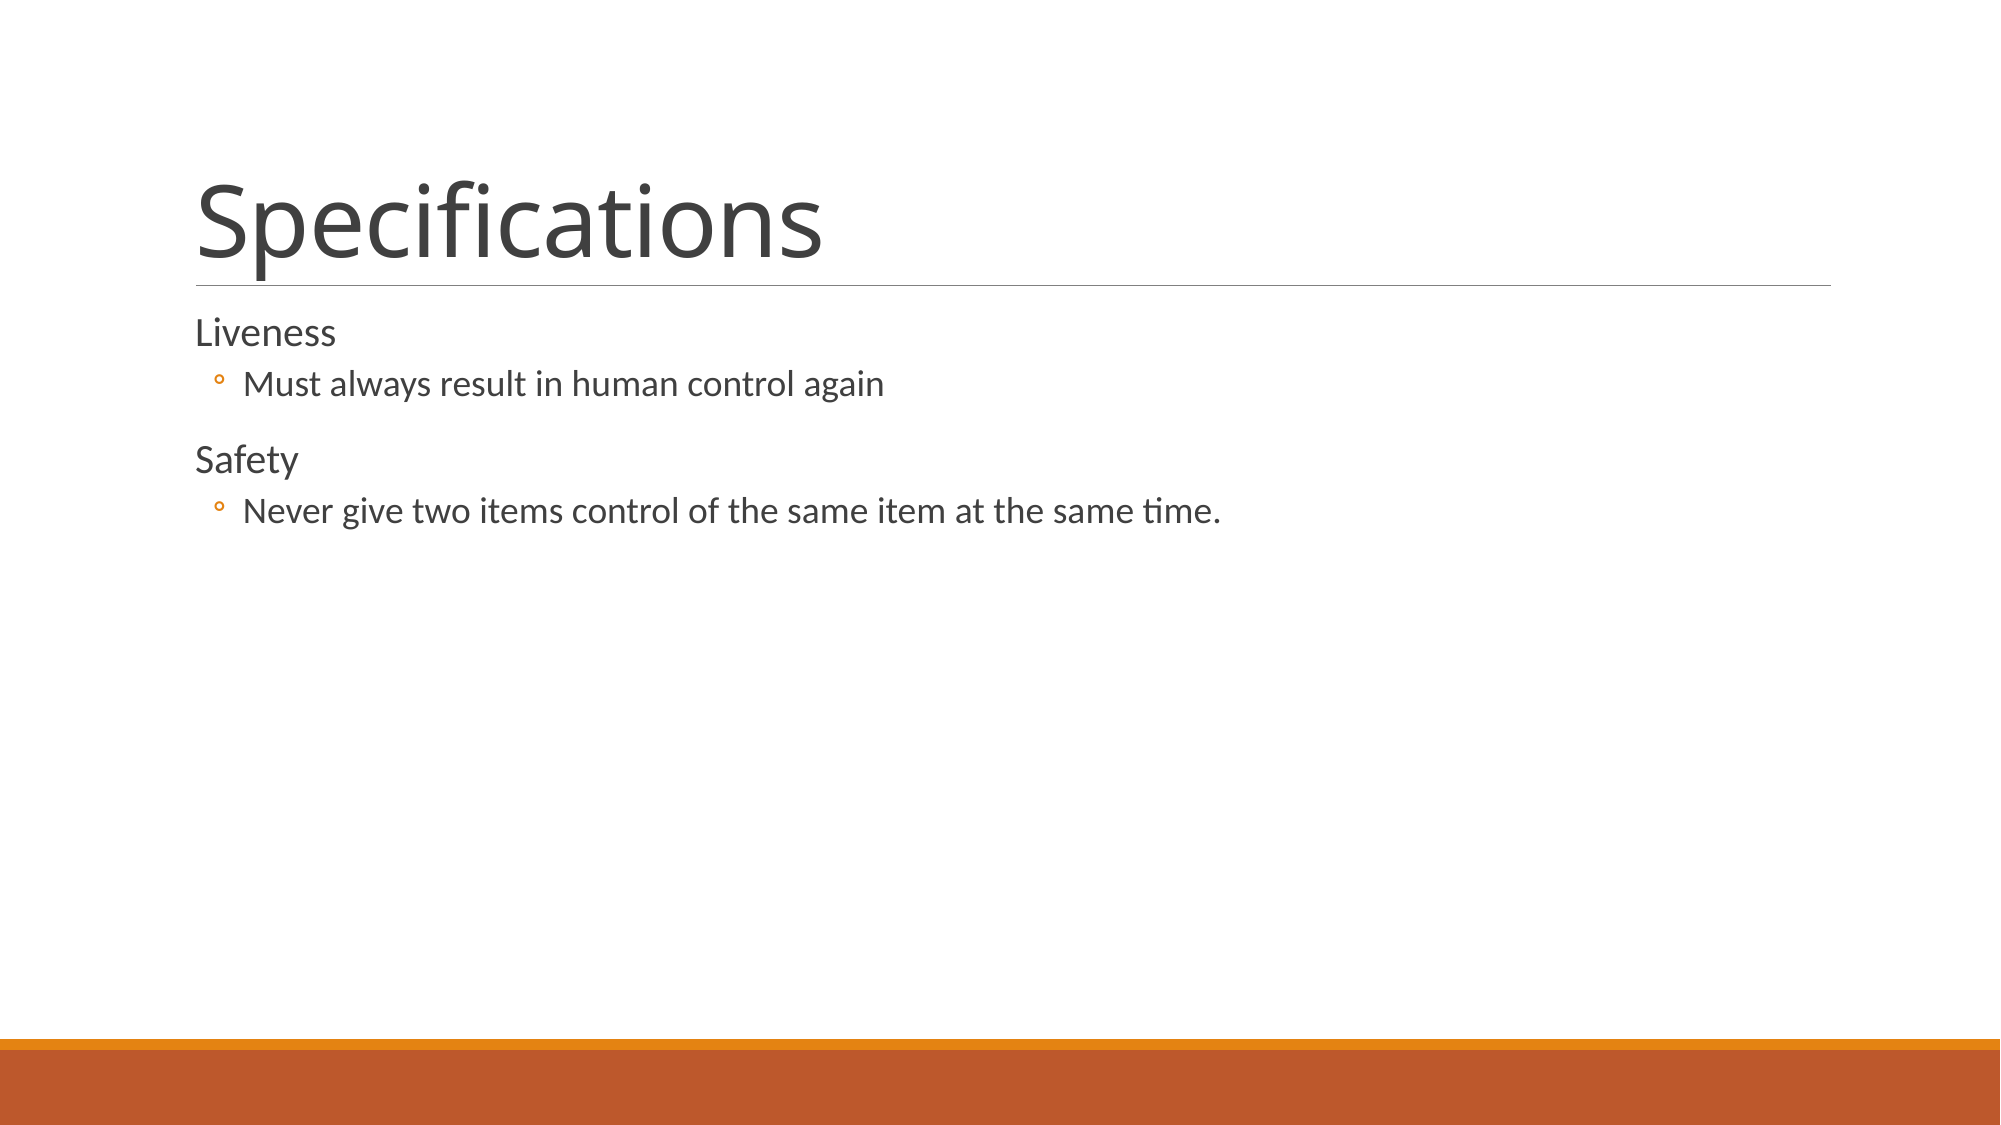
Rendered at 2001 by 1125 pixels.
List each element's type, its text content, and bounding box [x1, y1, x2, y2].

list Liveness Must always result in human control again Safety Never give two items control of the same item at the same time. [180, 302, 1830, 963]
title Specifications [180, 47, 1830, 285]
